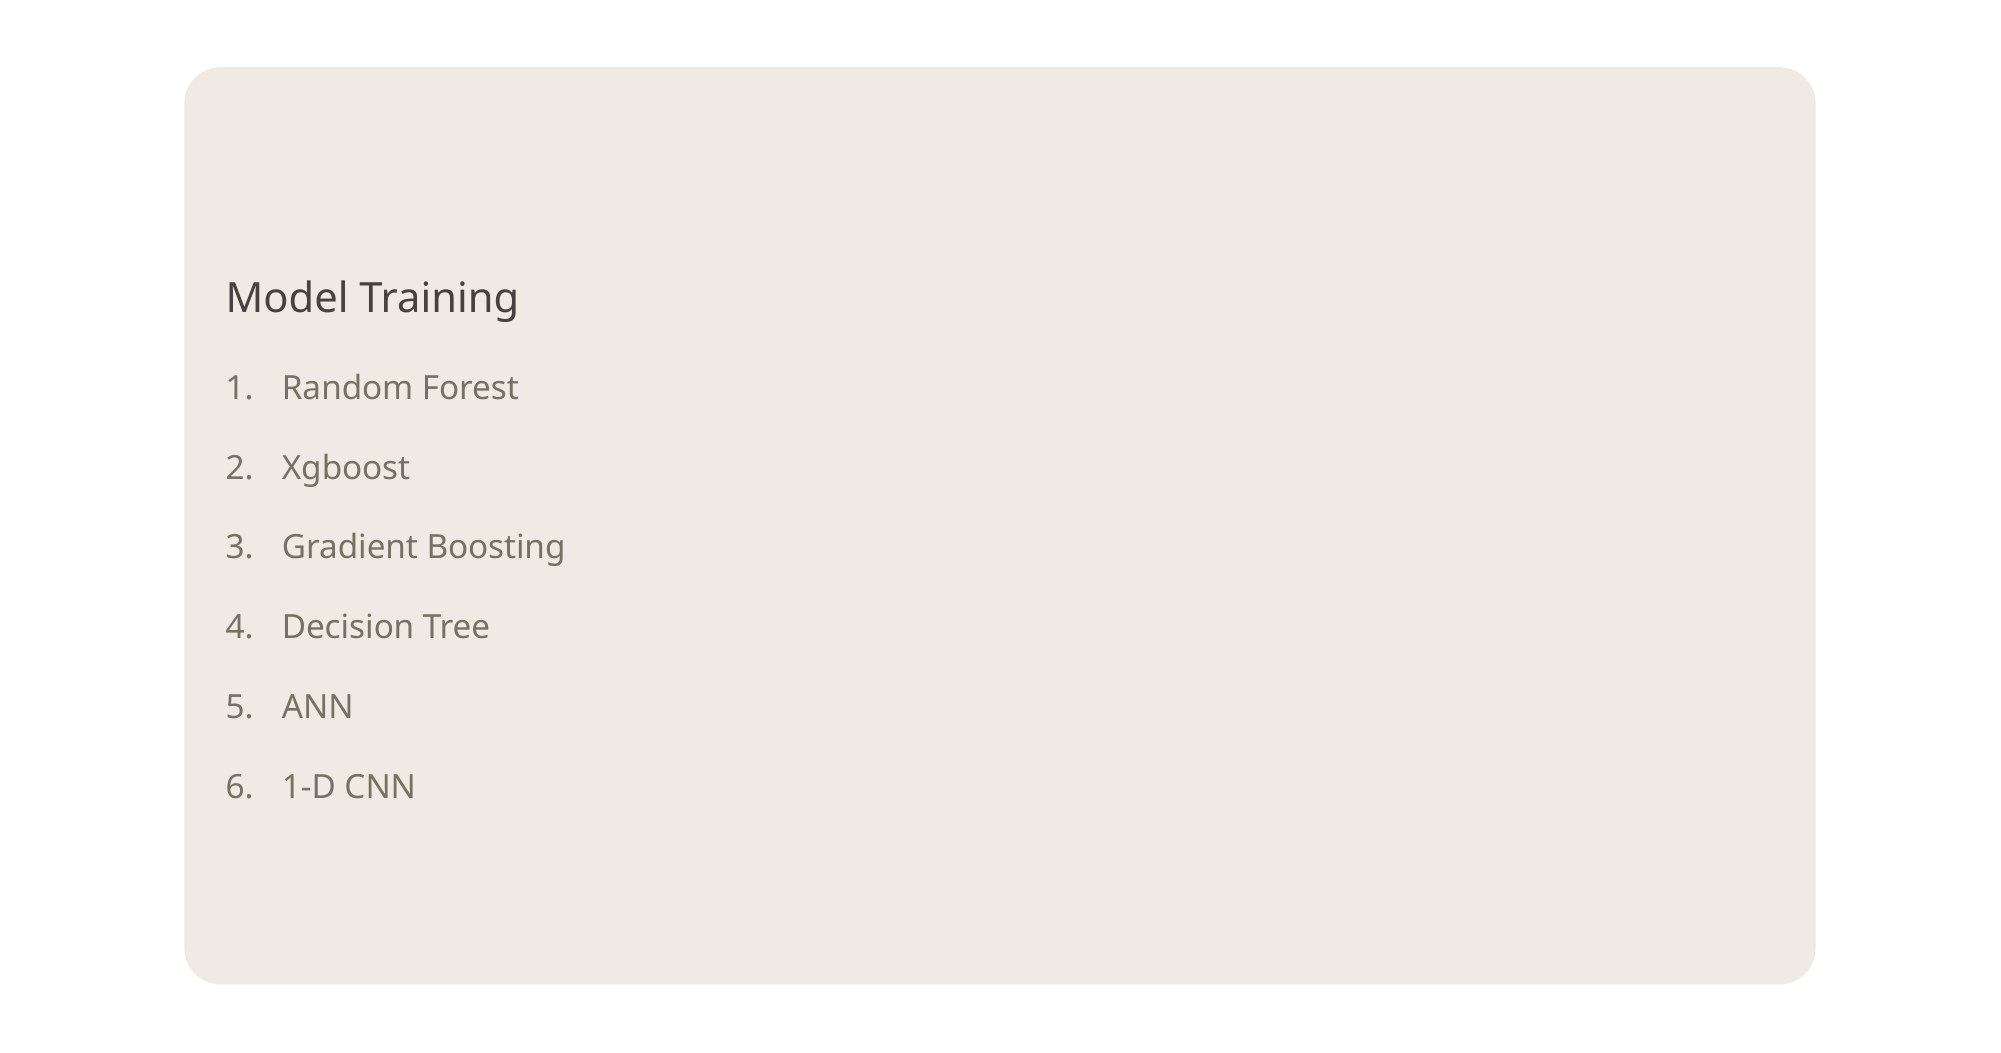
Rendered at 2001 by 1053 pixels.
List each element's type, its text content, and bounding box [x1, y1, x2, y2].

list Random Forest Xgboost Gradient Boosting Decision Tree ANN 1-D CNN [225, 326, 1775, 845]
title Model Training [225, 270, 1775, 322]
